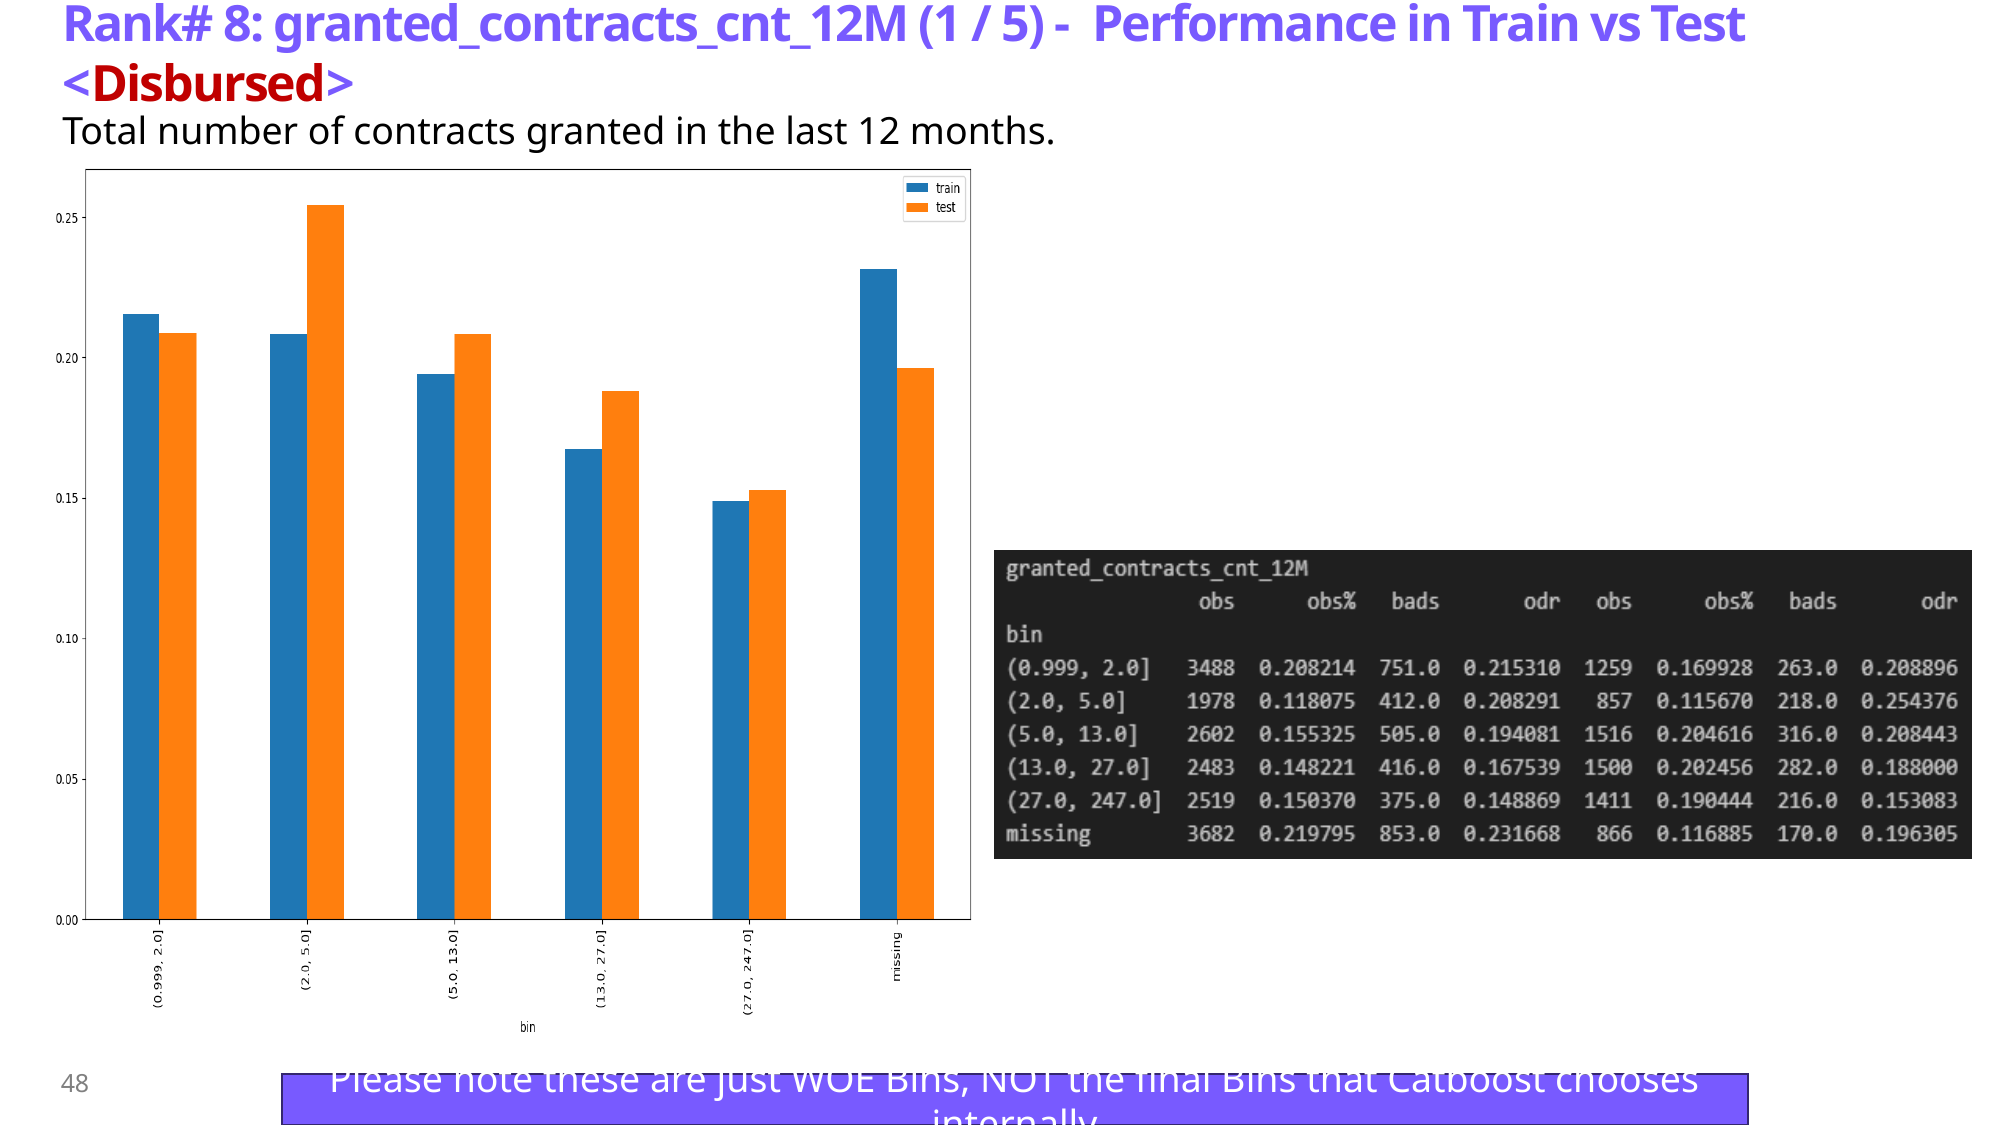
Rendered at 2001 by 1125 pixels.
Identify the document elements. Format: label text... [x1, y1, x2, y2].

picture [994, 550, 1972, 859]
text_box 48 [45, 1054, 496, 1115]
text_box Please note these are just WOE Bins, NOT the final Bins that Catboost chooses internally [281, 1073, 1749, 1125]
text_box Total number of contracts granted in the last 12 months.​ [47, 99, 1972, 159]
picture [47, 159, 977, 1044]
title Rank# 8: granted_contracts_cnt_12M (1 / 5) - Performance in Train vs Test <Disbursed> [47, 0, 1972, 99]
